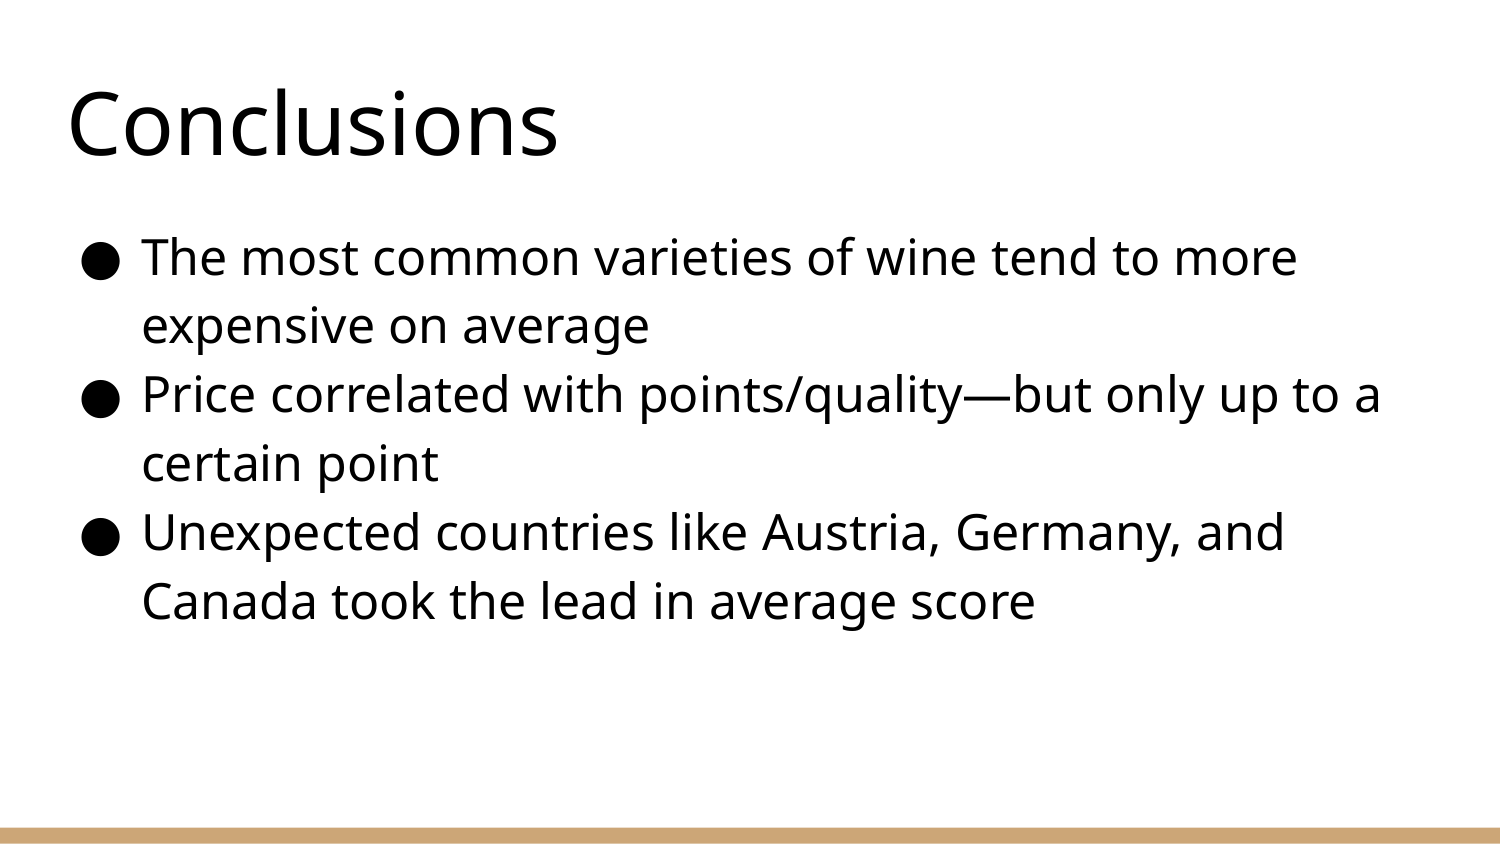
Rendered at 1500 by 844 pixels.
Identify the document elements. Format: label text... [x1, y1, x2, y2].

title Conclusions [51, 51, 1449, 189]
list The most common varieties of wine tend to more expensive on average Price correlated with points/quality—but only up to a certain point Unexpected countries like Austria, Germany, and Canada took the lead in average score [51, 200, 1449, 752]
